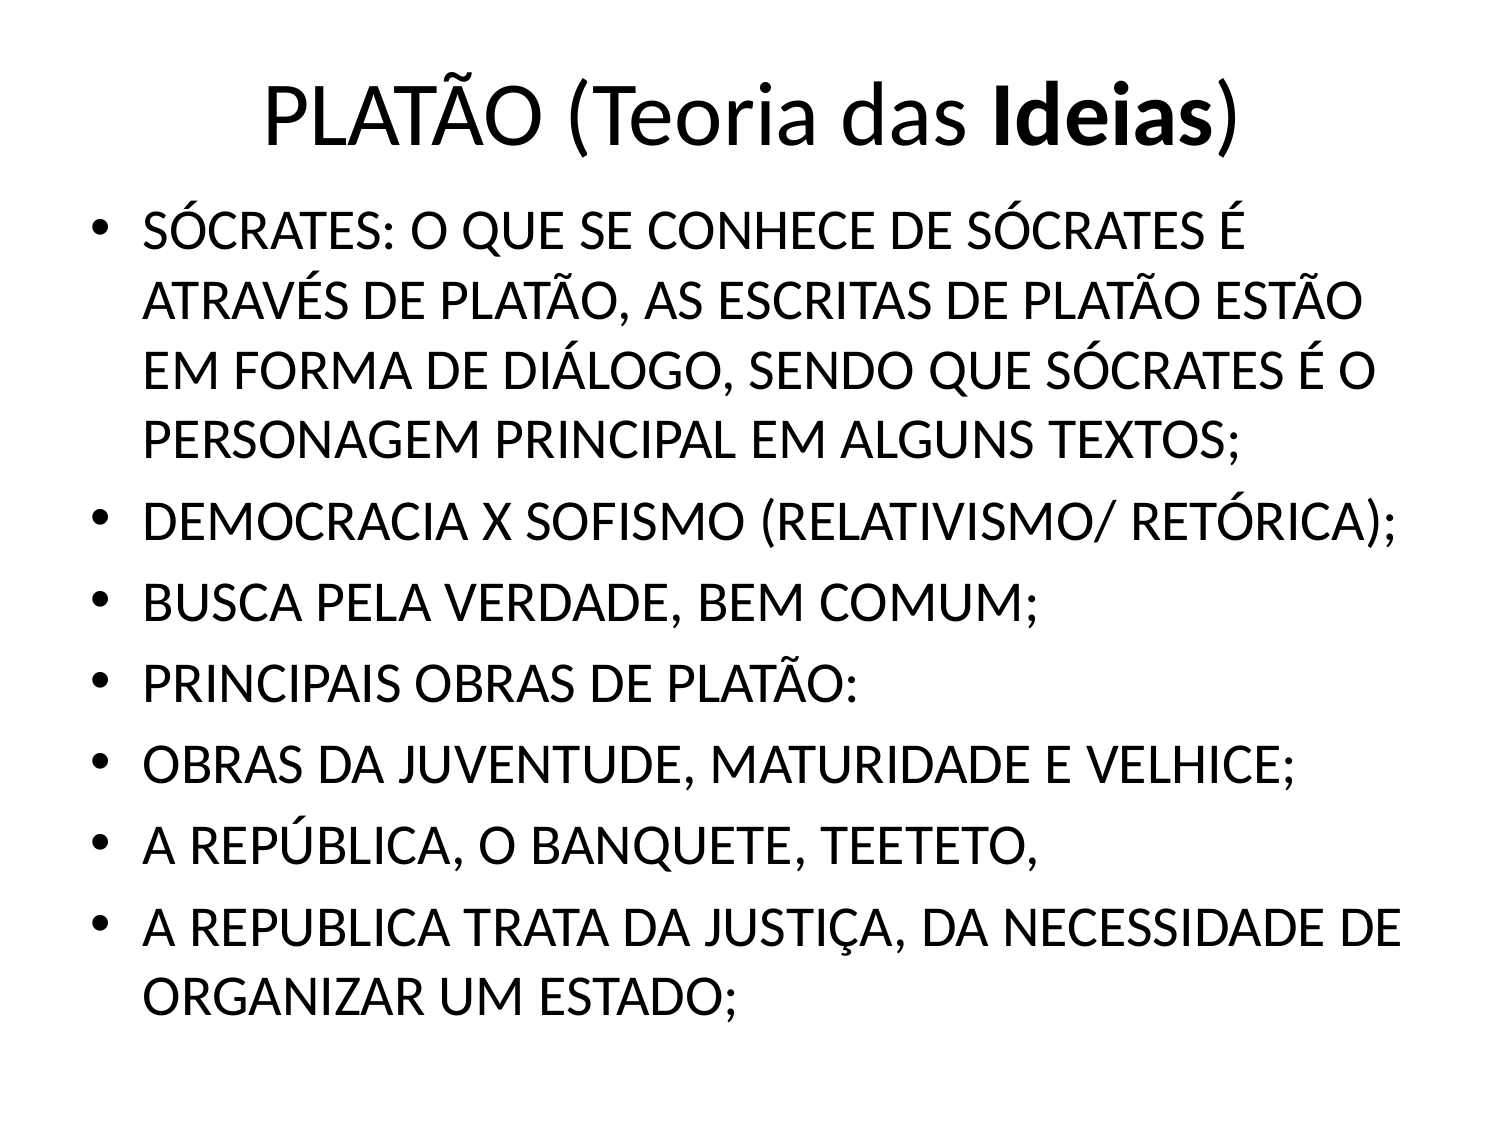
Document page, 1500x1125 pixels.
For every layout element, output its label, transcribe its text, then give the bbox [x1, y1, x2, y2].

list SÓCRATES: O QUE SE CONHECE DE SÓCRATES É ATRAVÉS DE PLATÃO, AS ESCRITAS DE PLATÃO ESTÃO EM FORMA DE DIÁLOGO, SENDO QUE SÓCRATES É O PERSONAGEM PRINCIPAL EM ALGUNS TEXTOS; DEMOCRACIA X SOFISMO (RELATIVISMO/ RETÓRICA); BUSCA PELA VERDADE, BEM COMUM; PRINCIPAIS OBRAS DE PLATÃO: OBRAS DA JUVENTUDE, MATURIDADE E VELHICE; A REPÚBLICA, O BANQUETE, TEETETO, A REPUBLICA TRATA DA JUSTIÇA, DA NECESSIDADE DE ORGANIZAR UM ESTADO; [75, 184, 1425, 1094]
title PLATÃO (Teoria das Ideias) [77, 30, 1428, 188]
